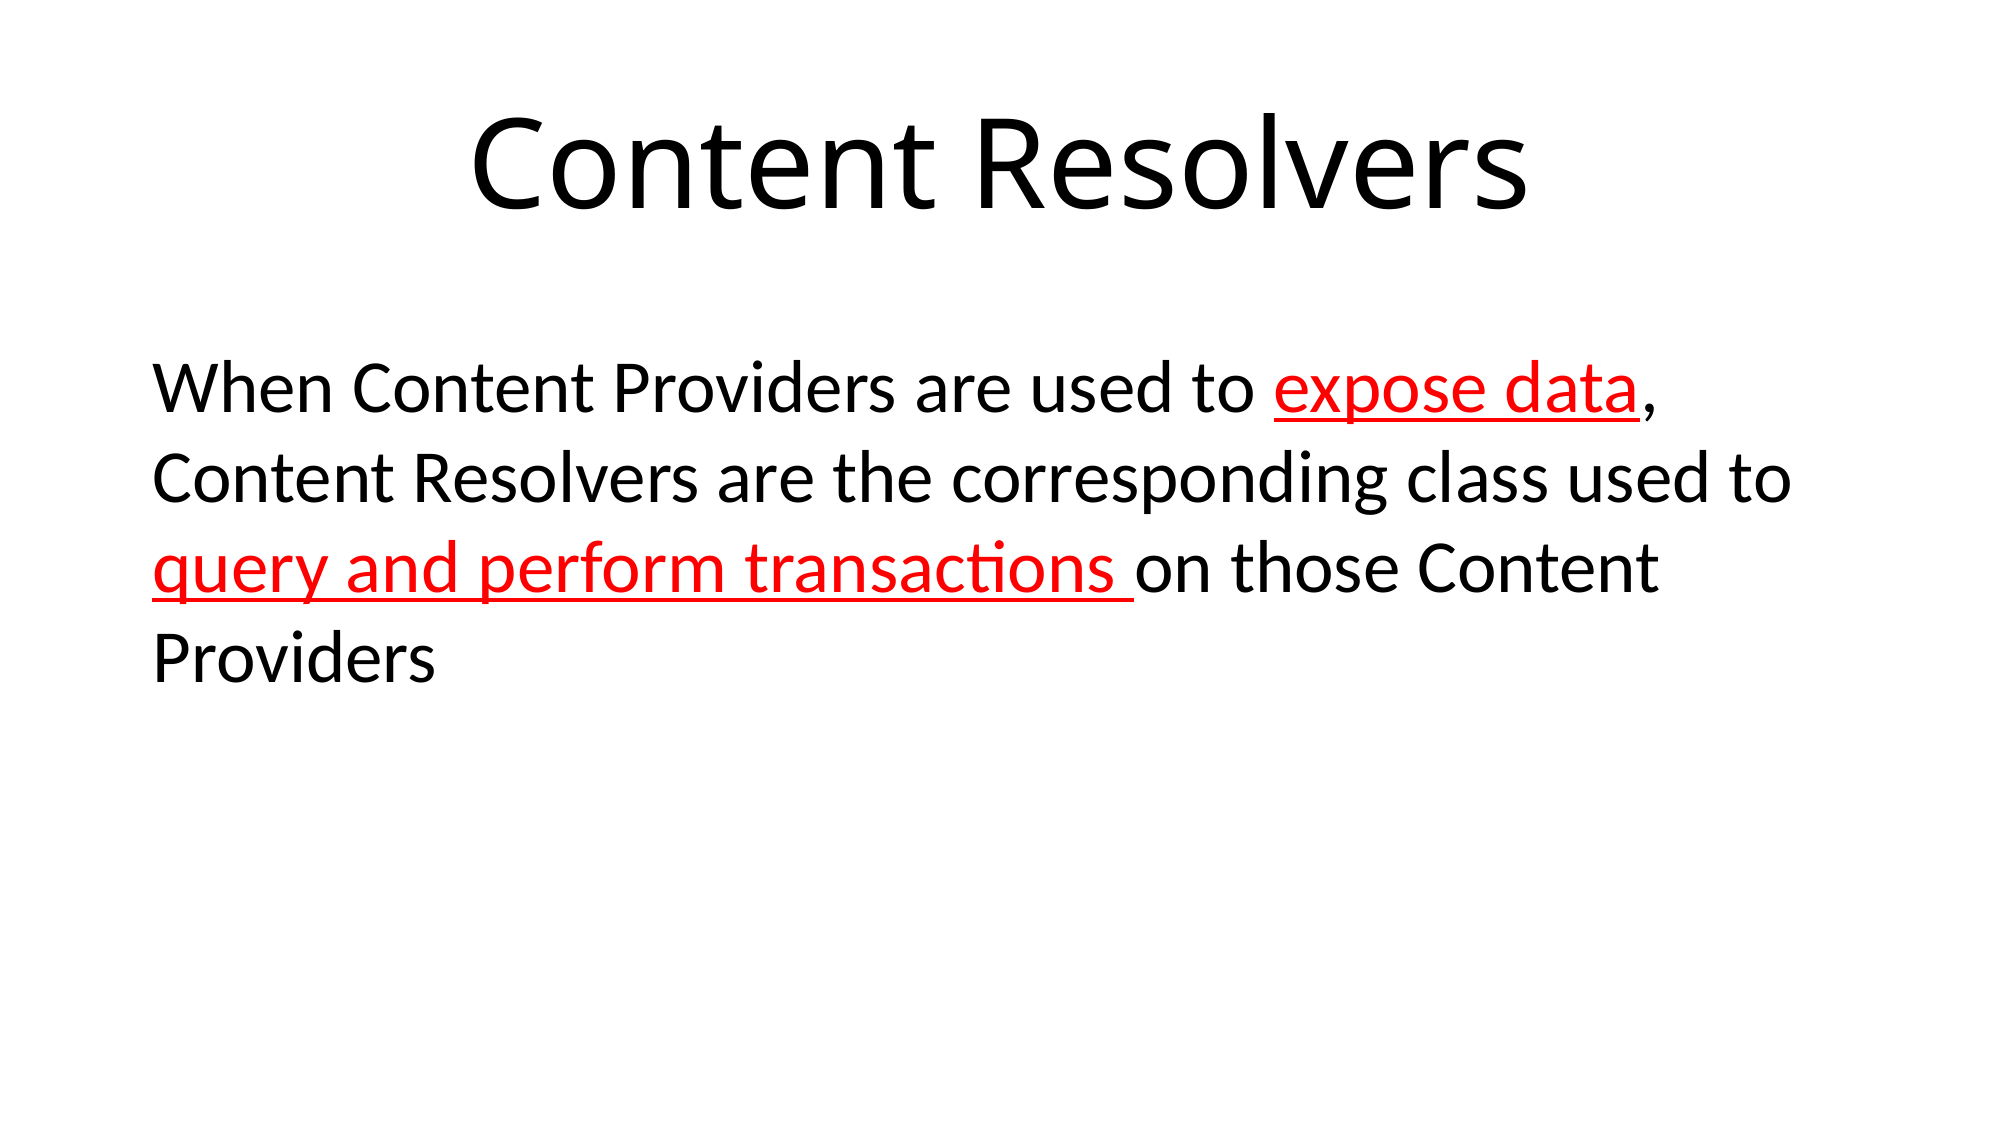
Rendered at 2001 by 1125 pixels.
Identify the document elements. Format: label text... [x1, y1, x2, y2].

title Content Resolvers [137, 59, 1863, 278]
list When Content Providers are used to expose data, Content Resolvers are the corresponding class used to query and perform transactions on those Content Providers [137, 330, 1863, 987]
